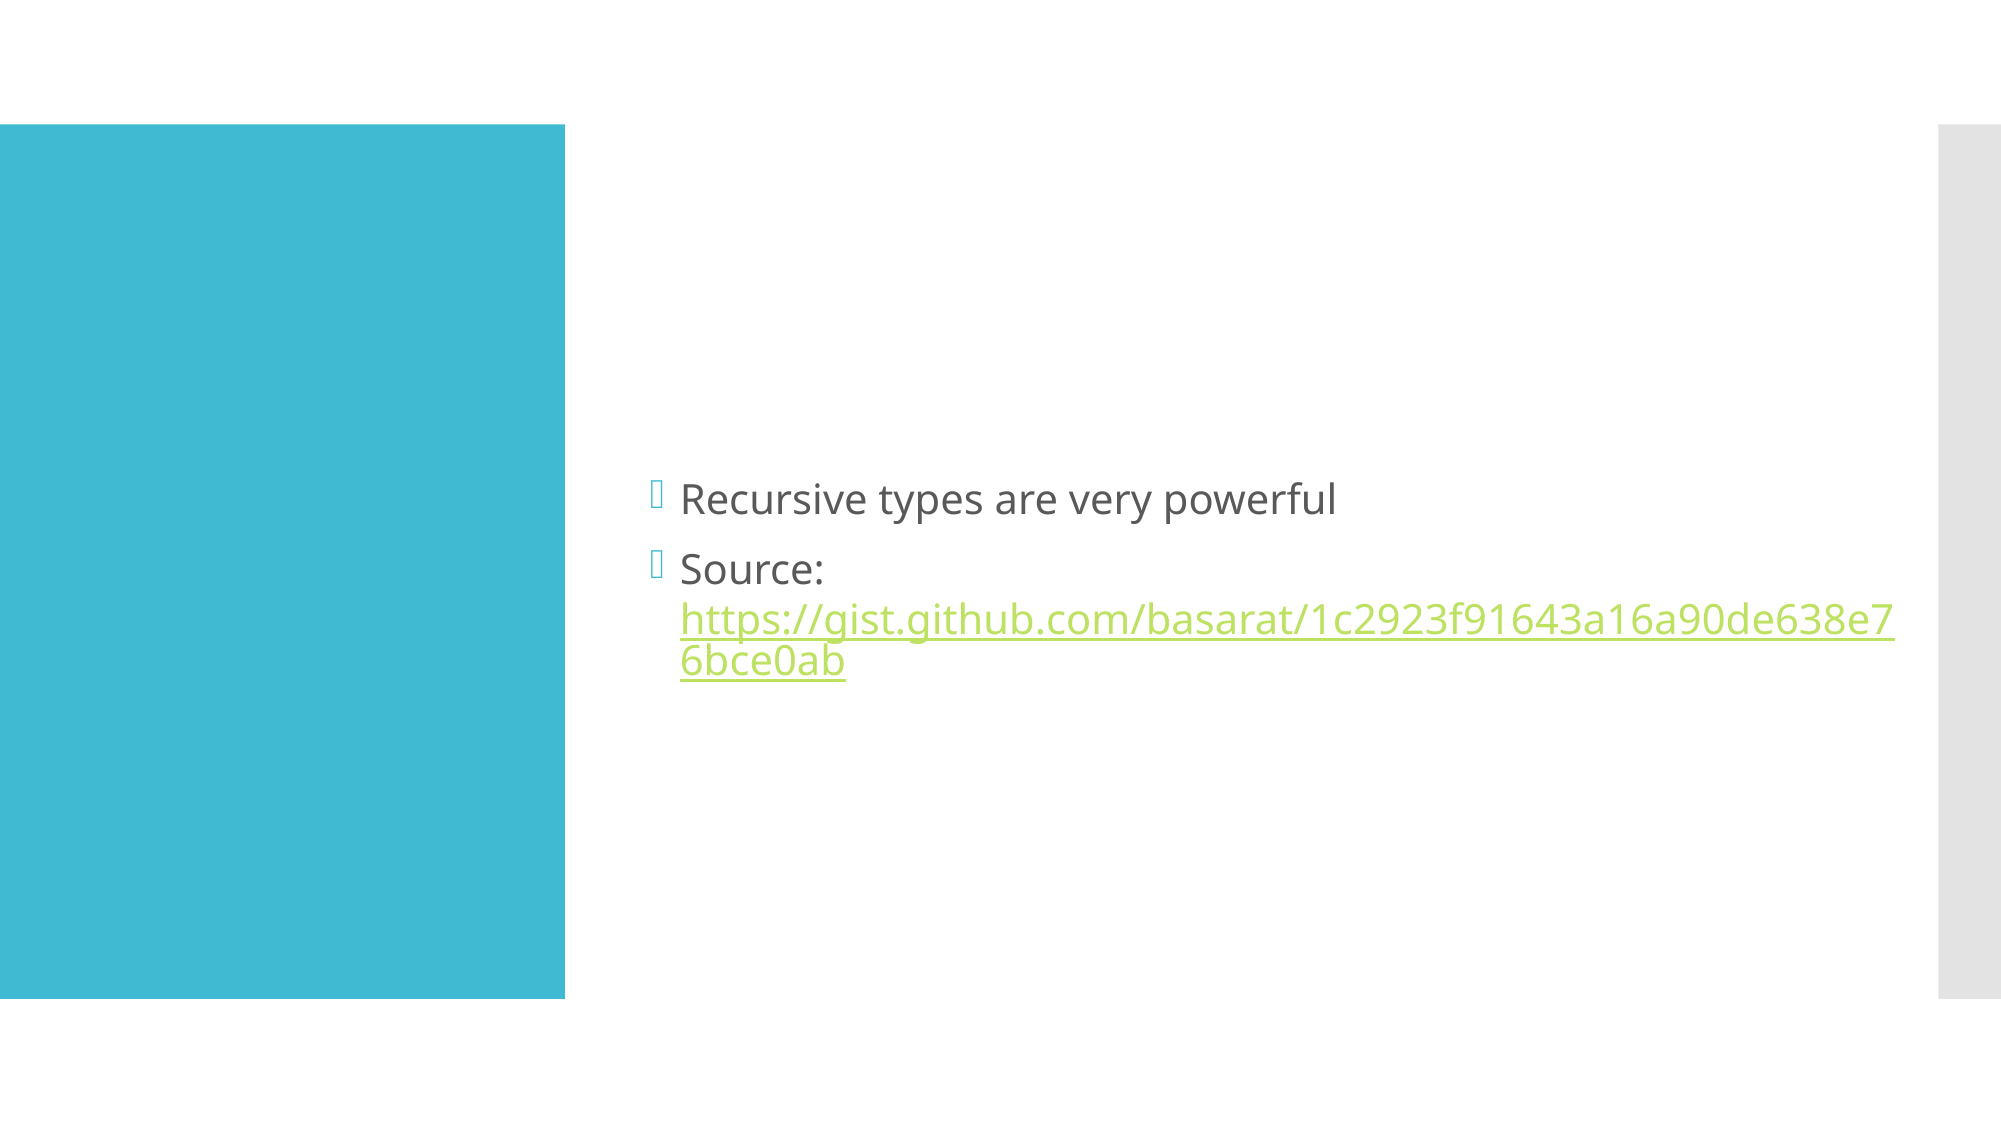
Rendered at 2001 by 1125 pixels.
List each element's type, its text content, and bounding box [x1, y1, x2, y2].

list Recursive types are very powerful Source: https://gist.github.com/basarat/1c2923f91643a16a90de638e76bce0ab [634, 141, 1914, 982]
